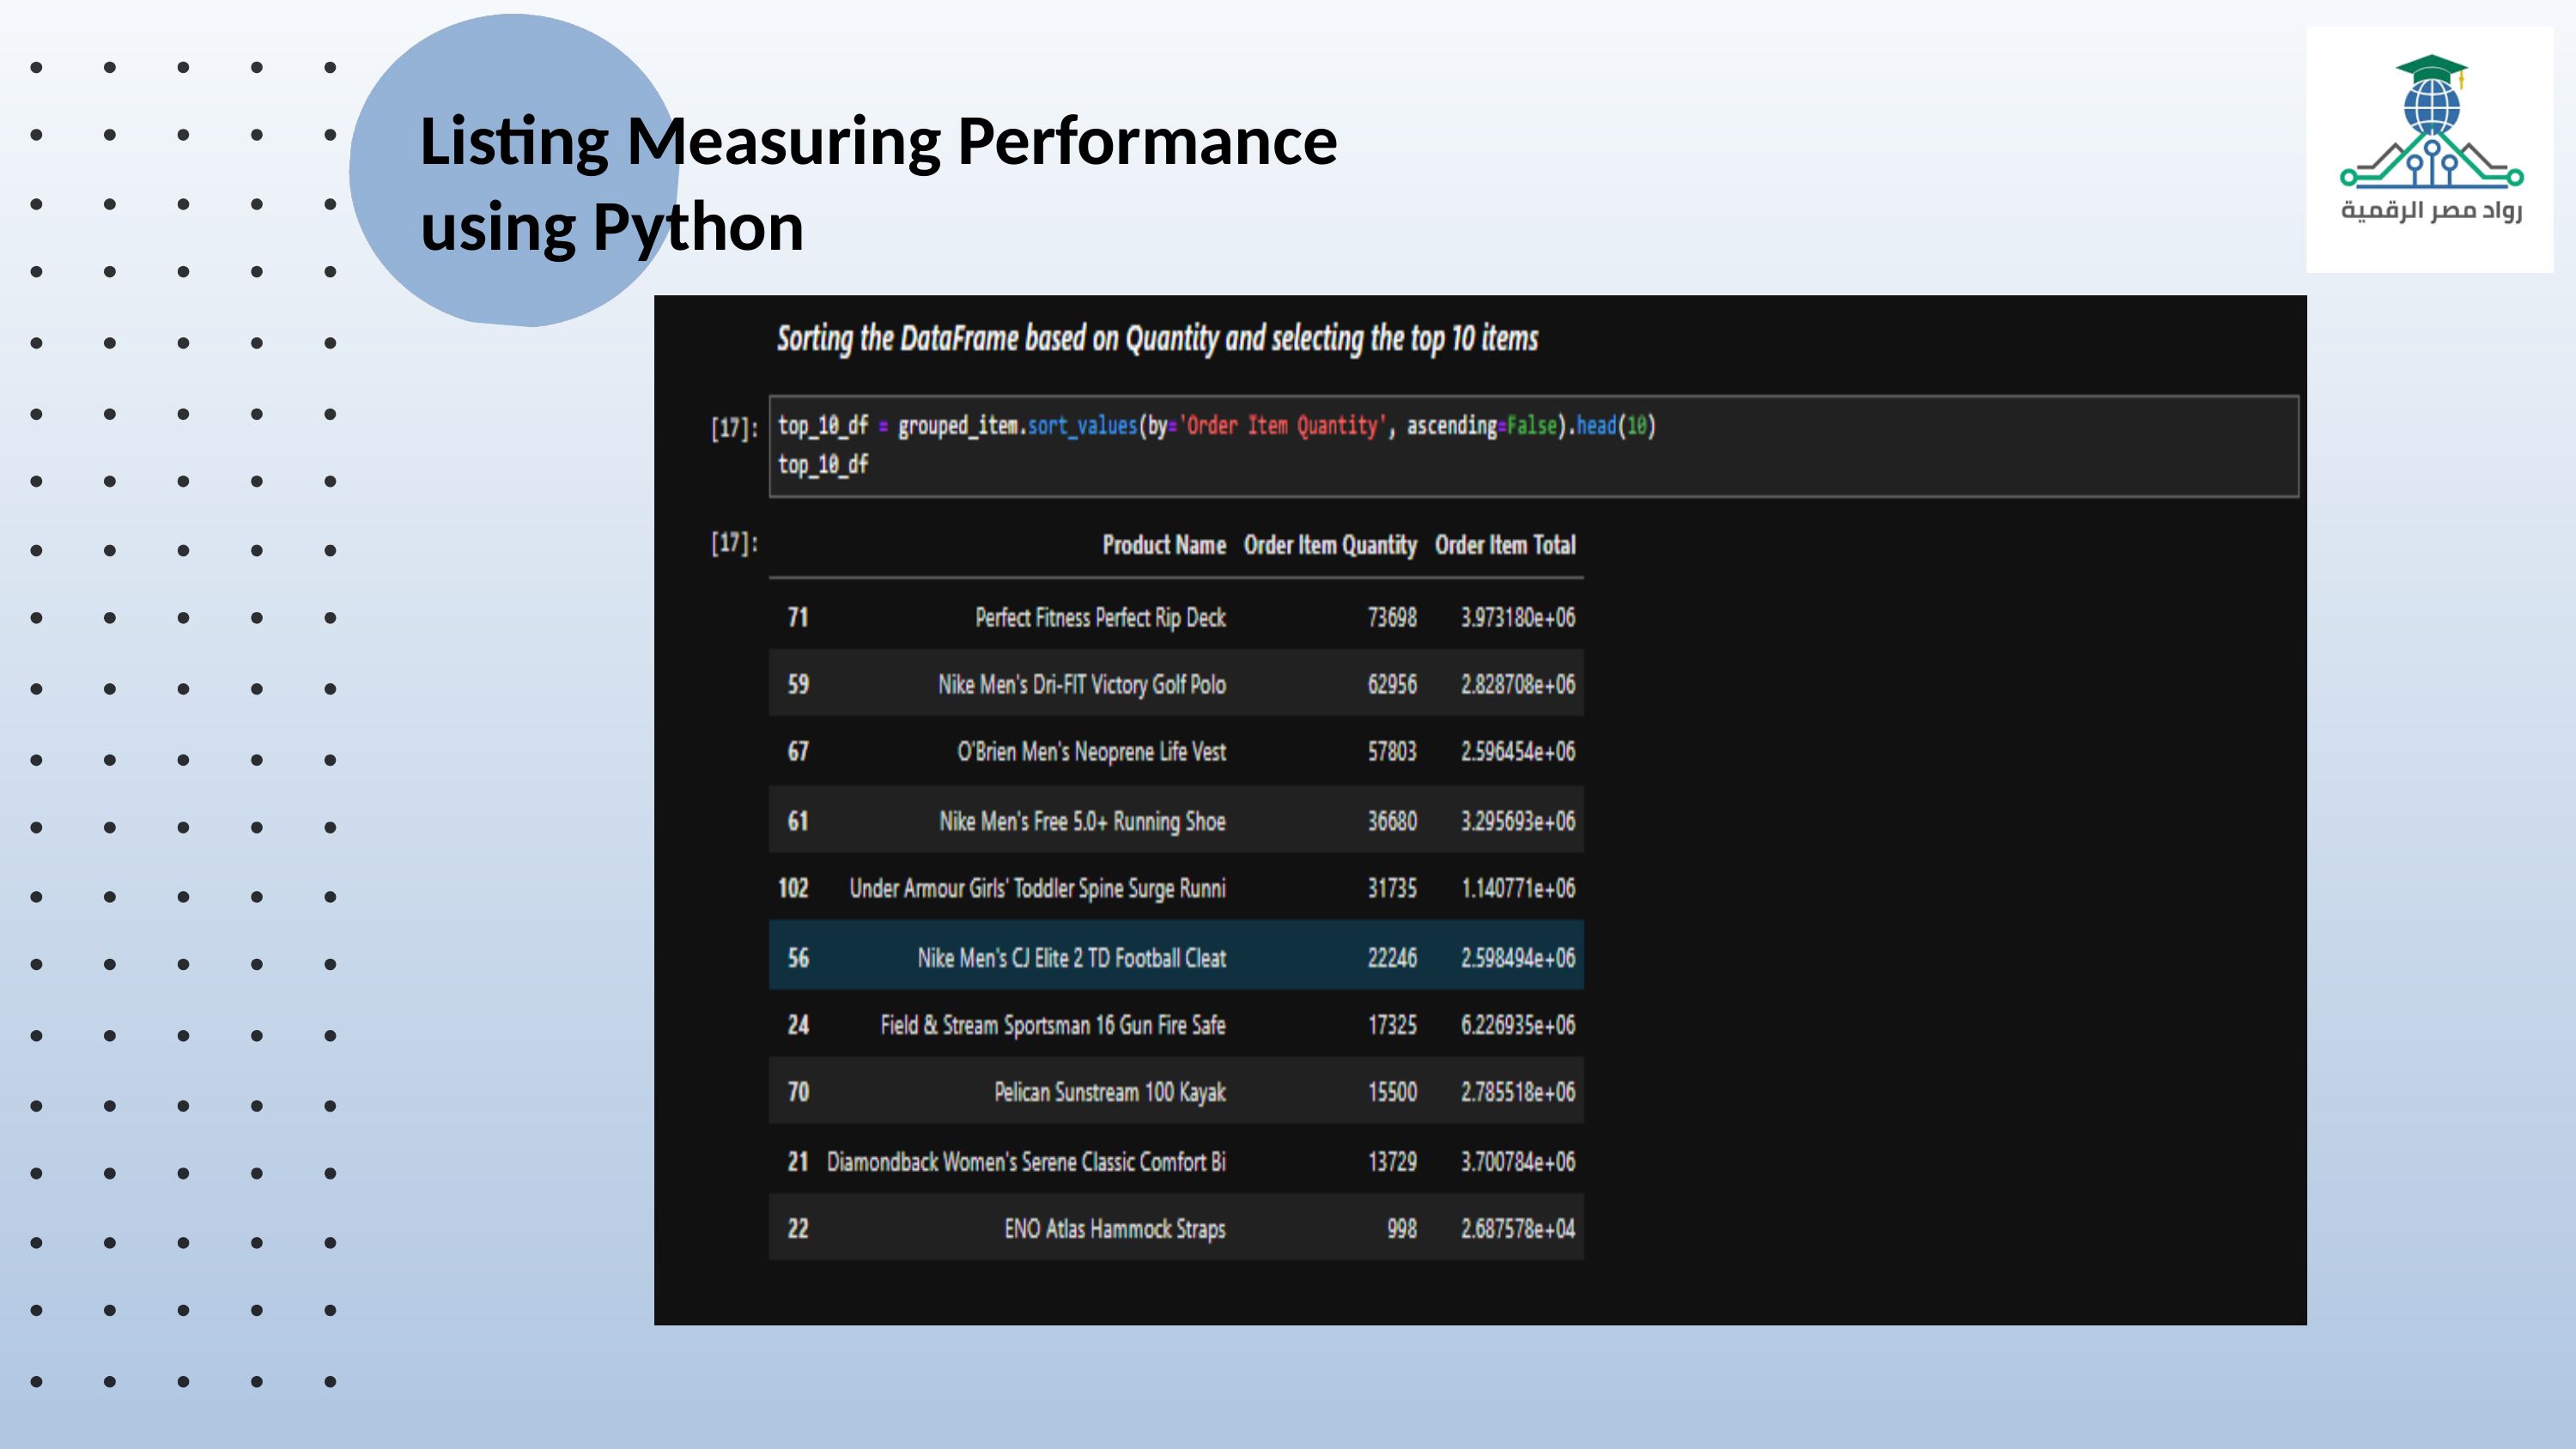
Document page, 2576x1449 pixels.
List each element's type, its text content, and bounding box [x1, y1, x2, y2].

picture [2306, 26, 2554, 273]
picture [341, 0, 2307, 1325]
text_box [22, 57, 341, 1392]
text_box Listing Measuring Performance using Python [676, 86, 1713, 271]
